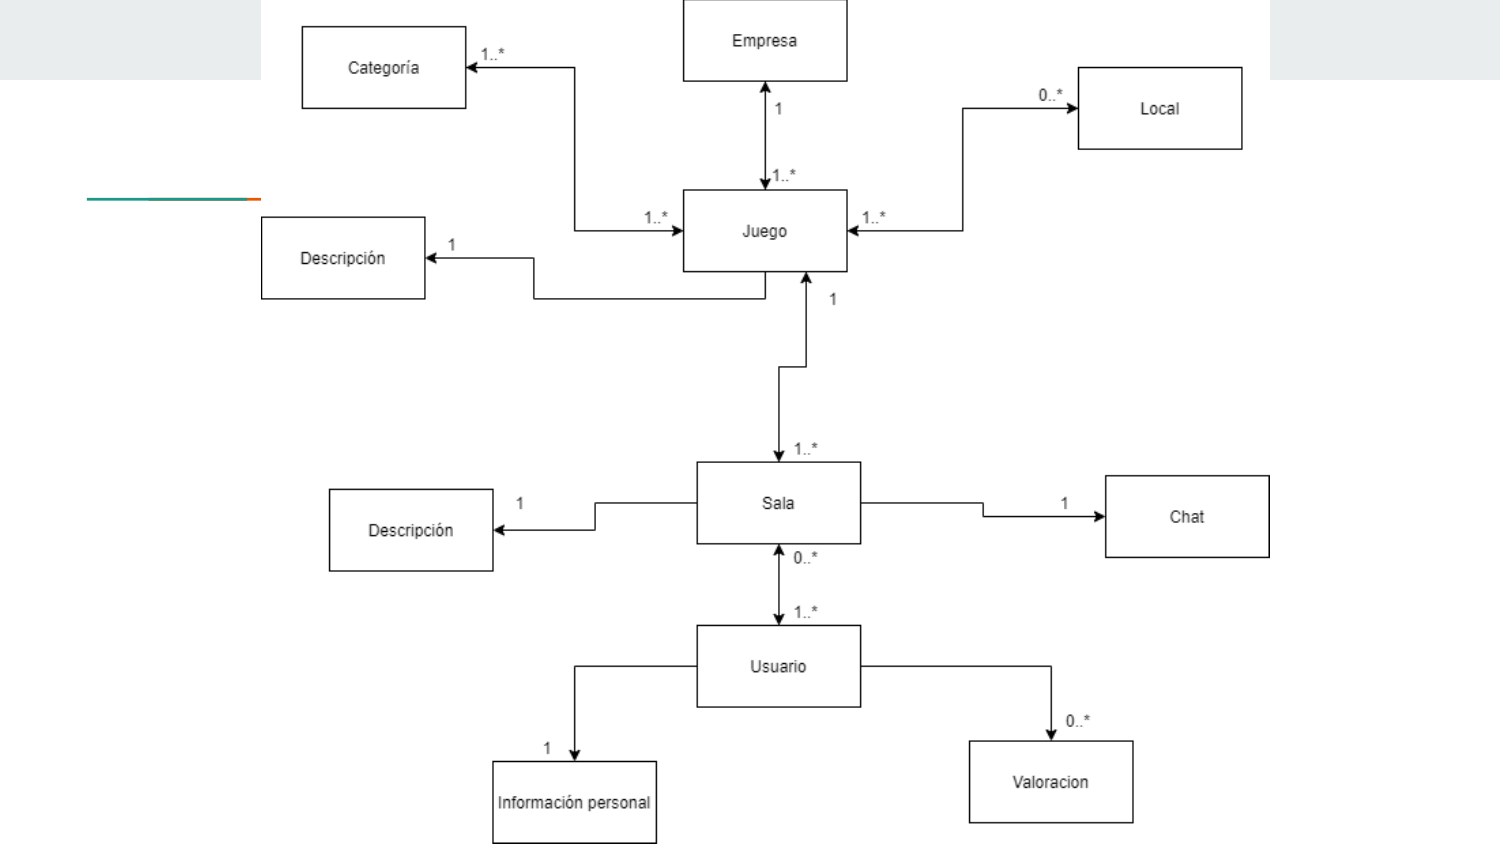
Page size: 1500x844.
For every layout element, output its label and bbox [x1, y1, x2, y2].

picture [261, 0, 1271, 844]
